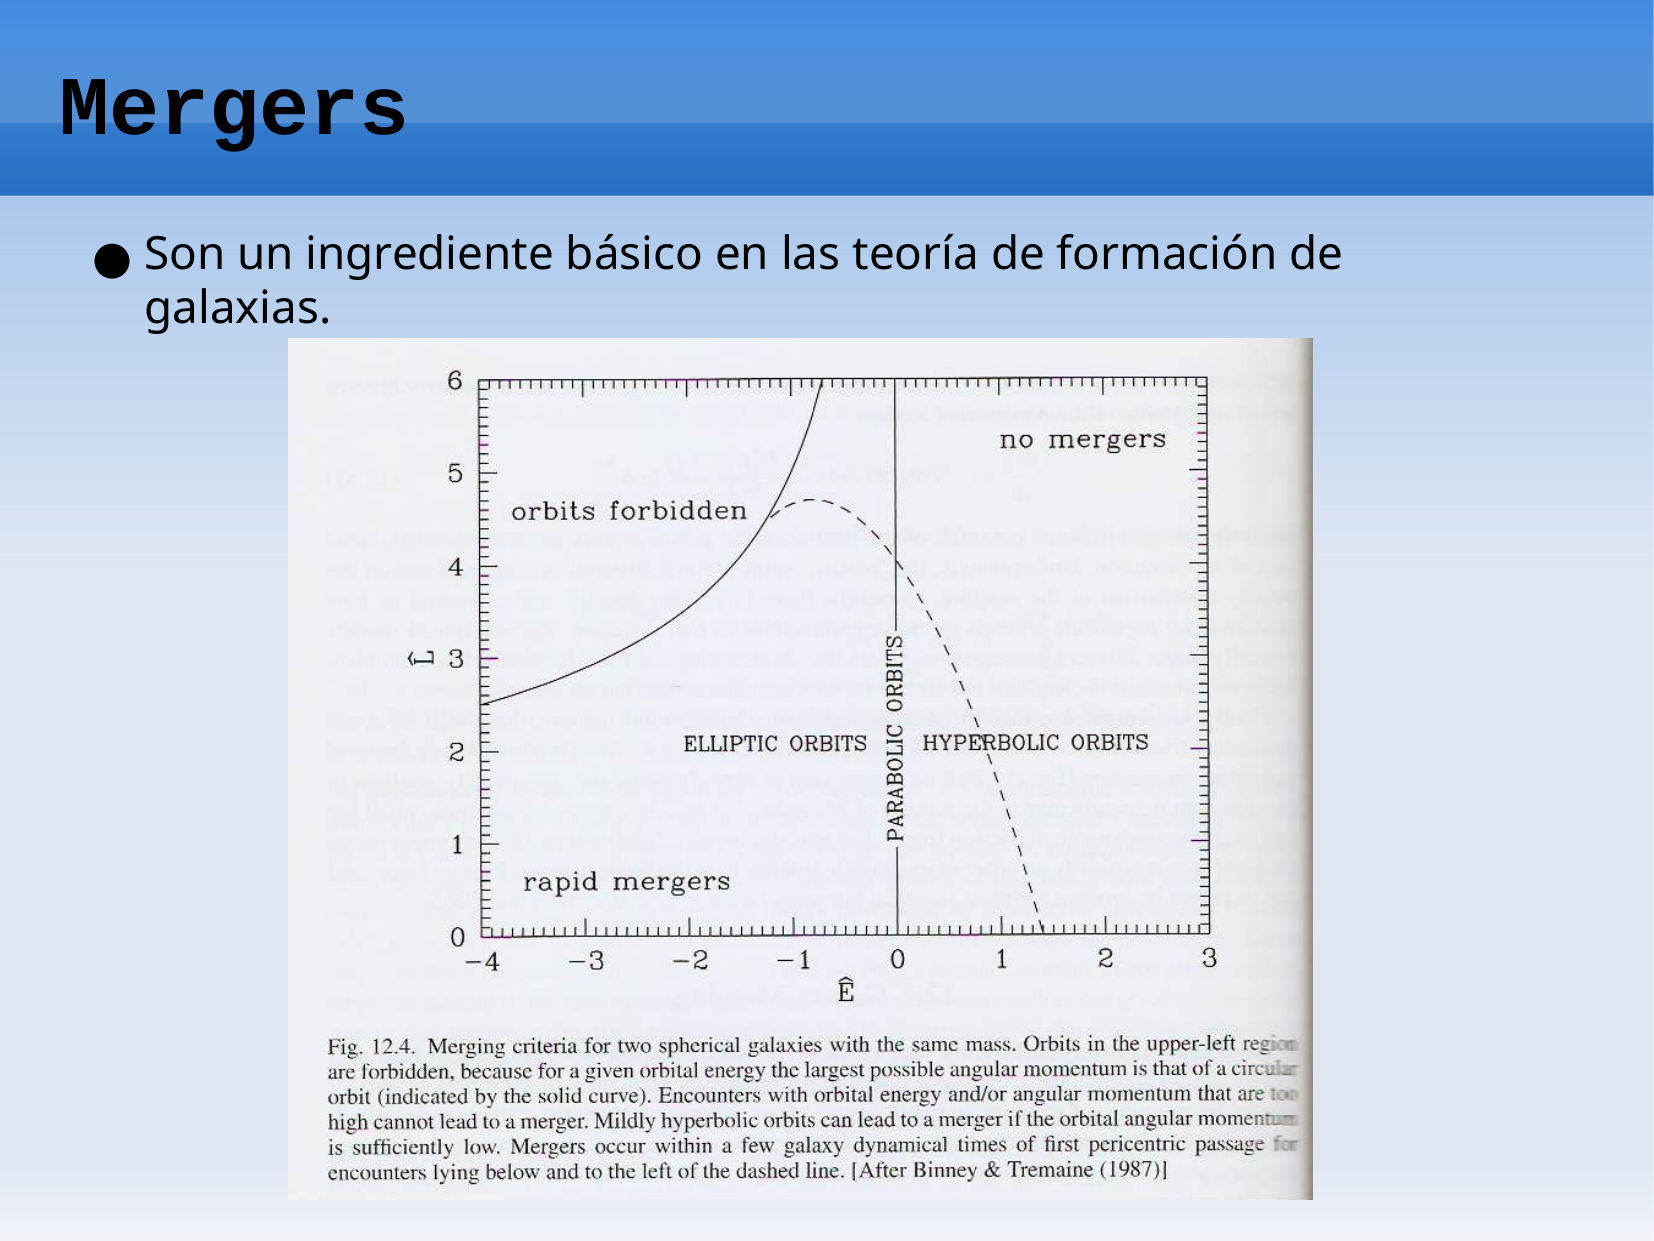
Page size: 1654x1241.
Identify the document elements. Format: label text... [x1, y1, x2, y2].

list Son un ingrediente básico en las teoría de formación de galaxias. [75, 224, 1499, 525]
picture [0, 0, 1654, 1241]
title Mergers [59, 29, 1270, 178]
